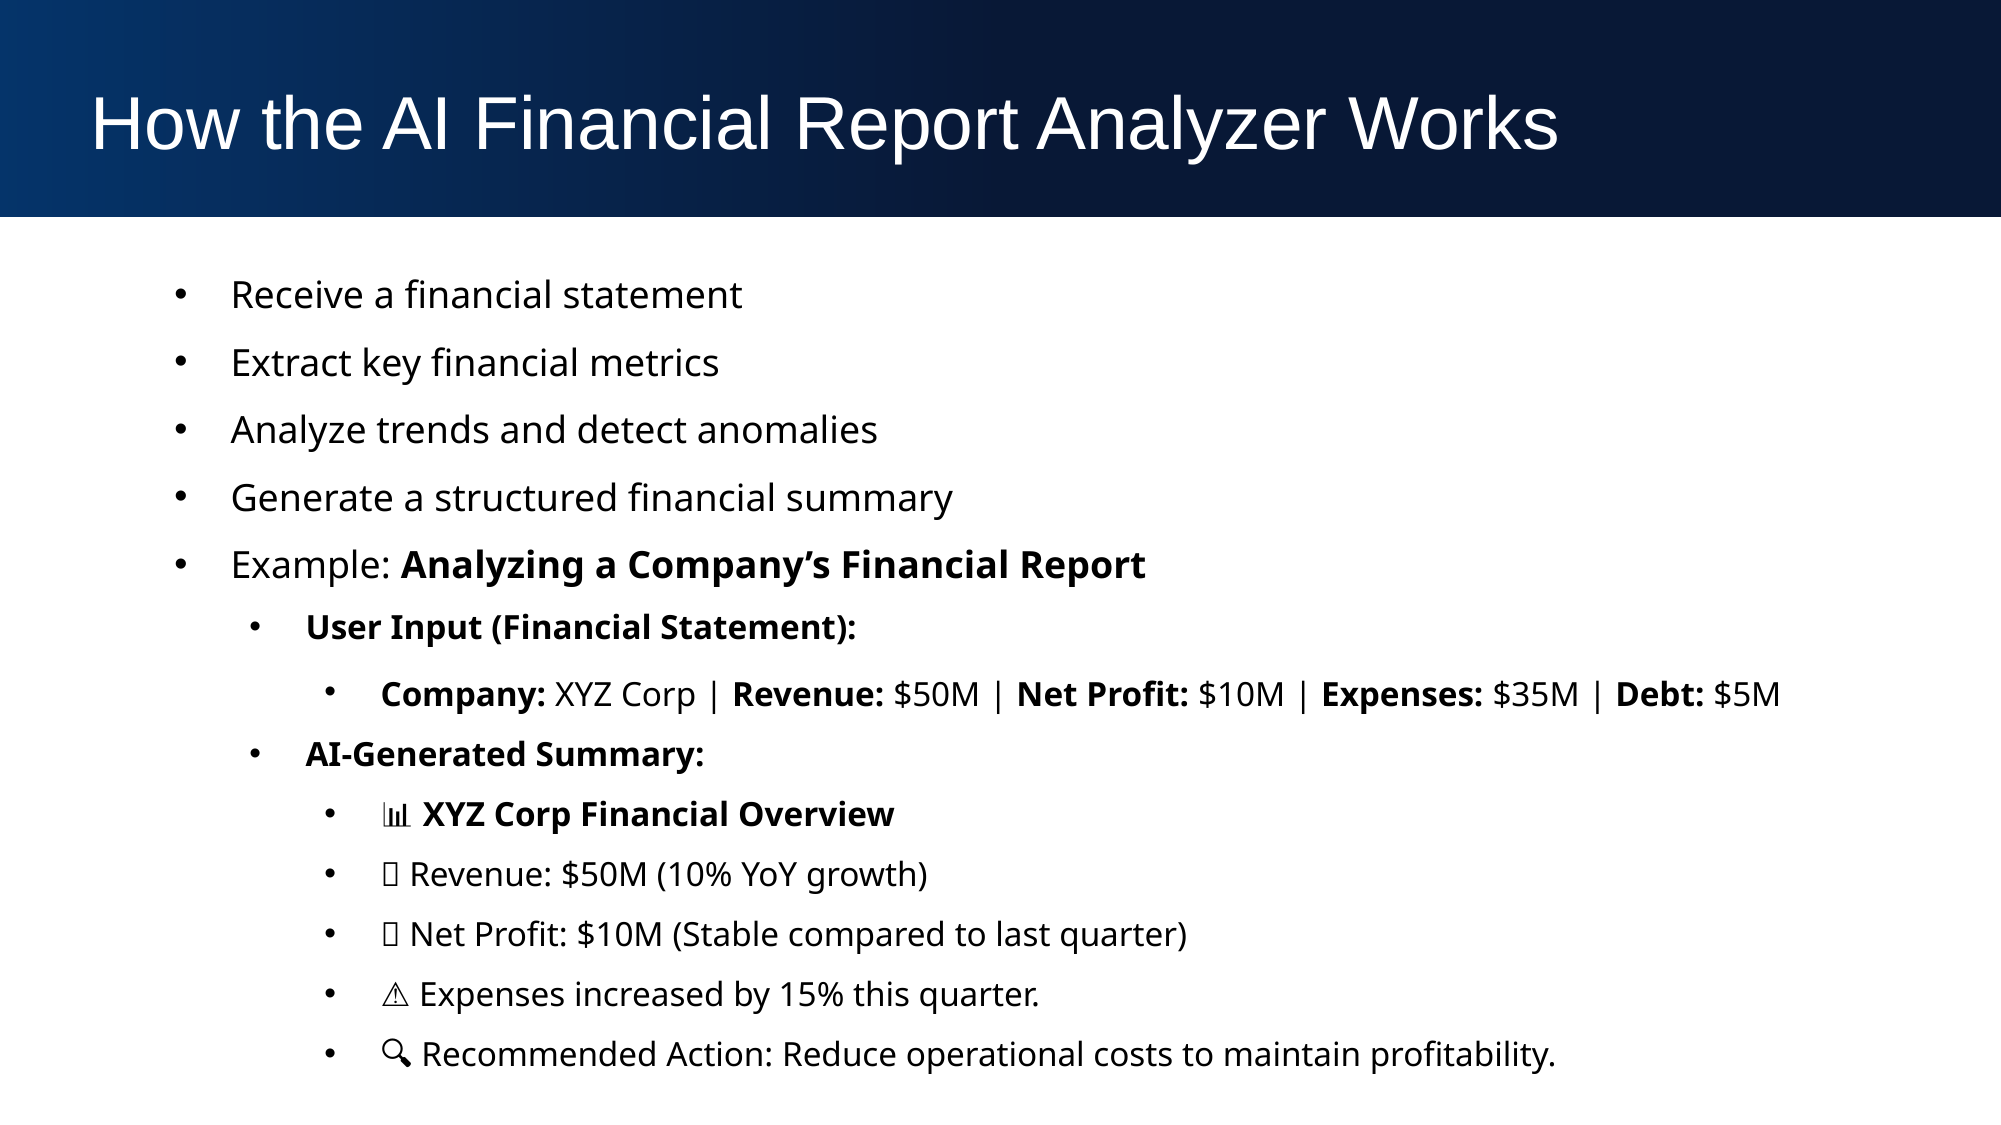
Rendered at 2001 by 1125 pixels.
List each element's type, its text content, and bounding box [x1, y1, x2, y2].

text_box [82, 70, 1925, 178]
text_box Receive a financial statement Extract key financial metrics Analyze trends and detect anomalies Generate a structured financial summary Example: Analyzing a Company’s Financial Report User Input (Financial Statement): Company: XYZ Corp | Revenue: $50M | Net Profit: $10M | Expenses: $35M | Debt: $5M AI-Generated Summary: 📊 XYZ Corp Financial Overview ✅ Revenue: $50M (10% YoY growth) ✅ Net Profit: $10M (Stable compared to last quarter) ⚠️ Expenses increased by 15% this quarter. 🔍 Recommended Action: Reduce operational costs to maintain profitability. [82, 241, 1925, 1081]
text_box [0, 0, 2000, 217]
